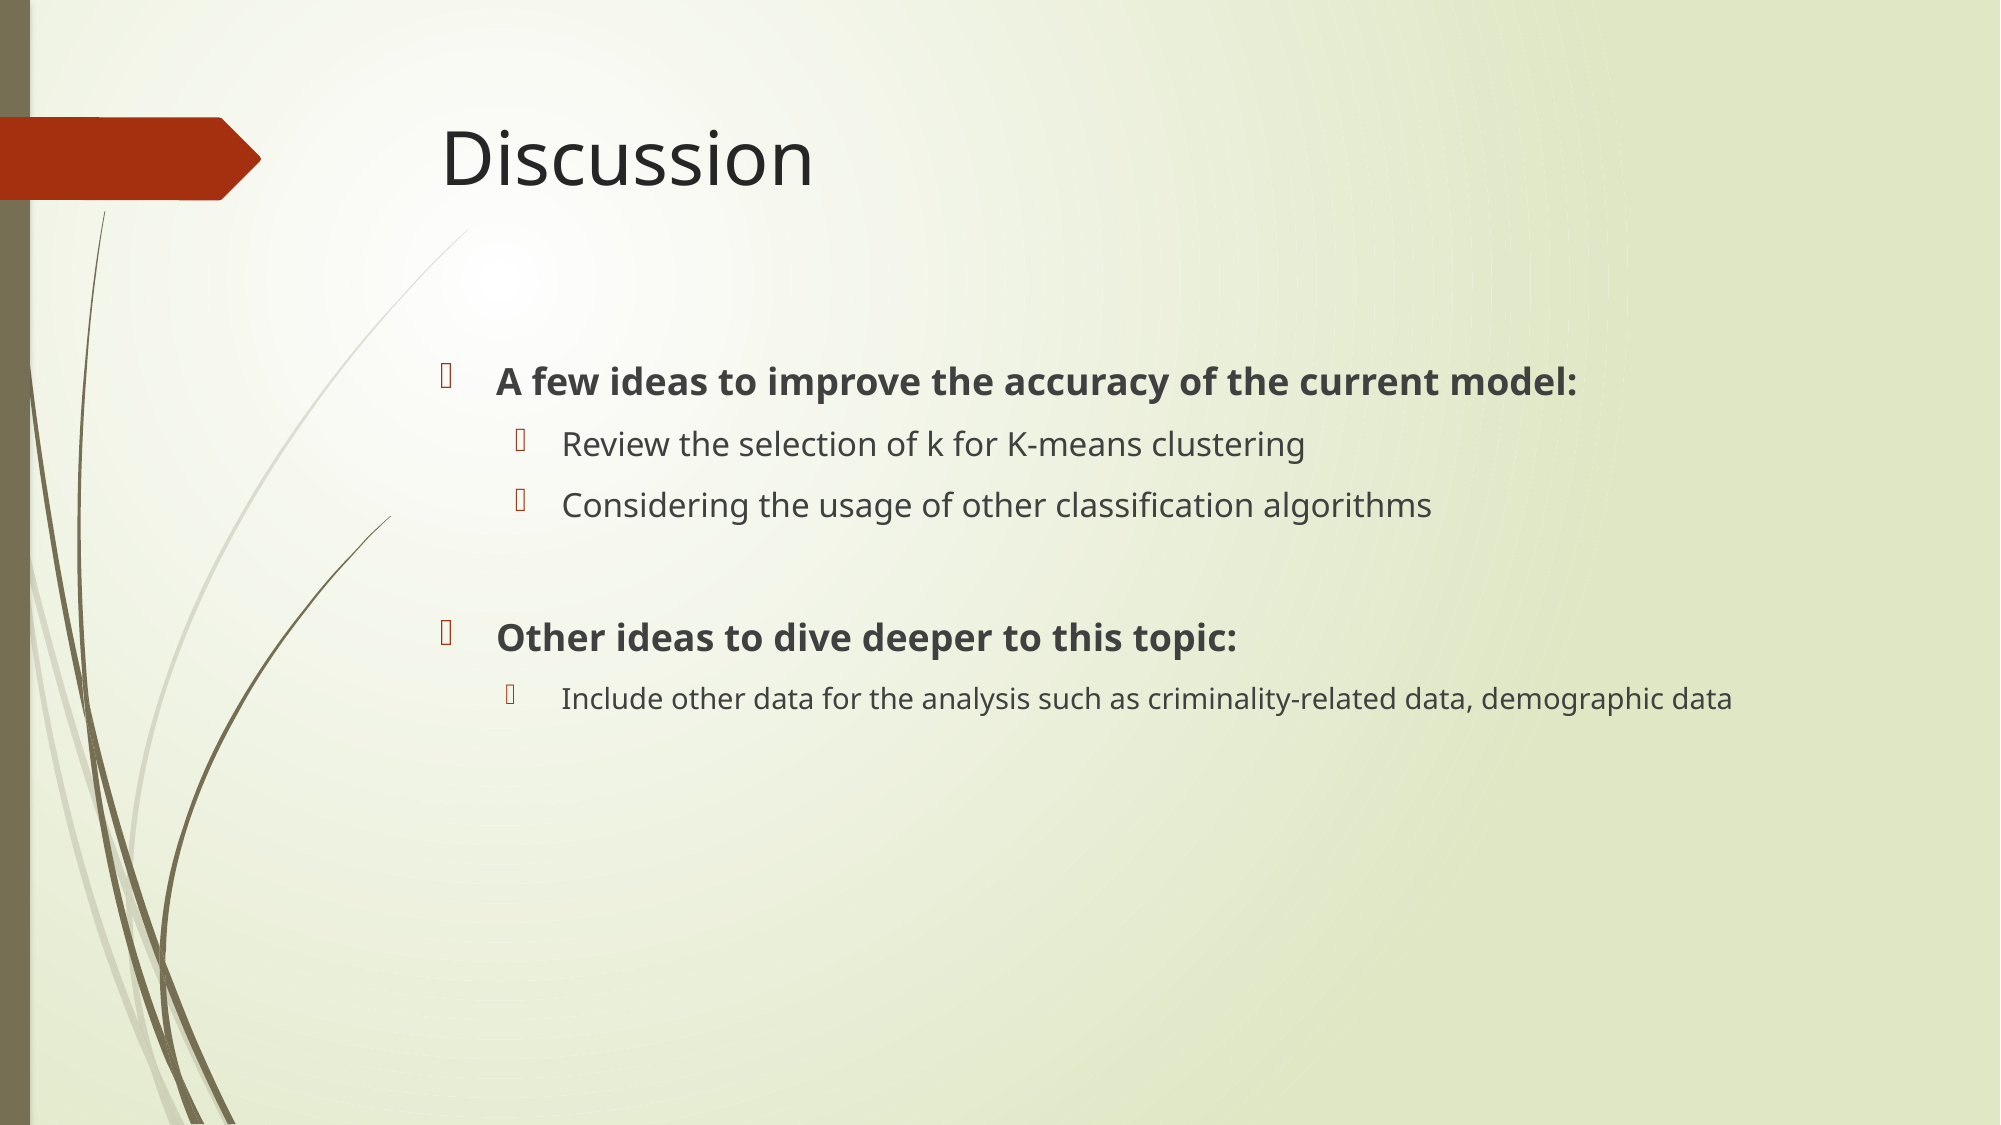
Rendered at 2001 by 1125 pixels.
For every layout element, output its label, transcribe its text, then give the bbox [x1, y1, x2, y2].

title Discussion [425, 102, 1888, 313]
list A few ideas to improve the accuracy of the current model: Review the selection of k for K-means clustering Considering the usage of other classification algorithms Other ideas to dive deeper to this topic: Include other data for the analysis such as criminality-related data, demographic data [424, 350, 1888, 970]
